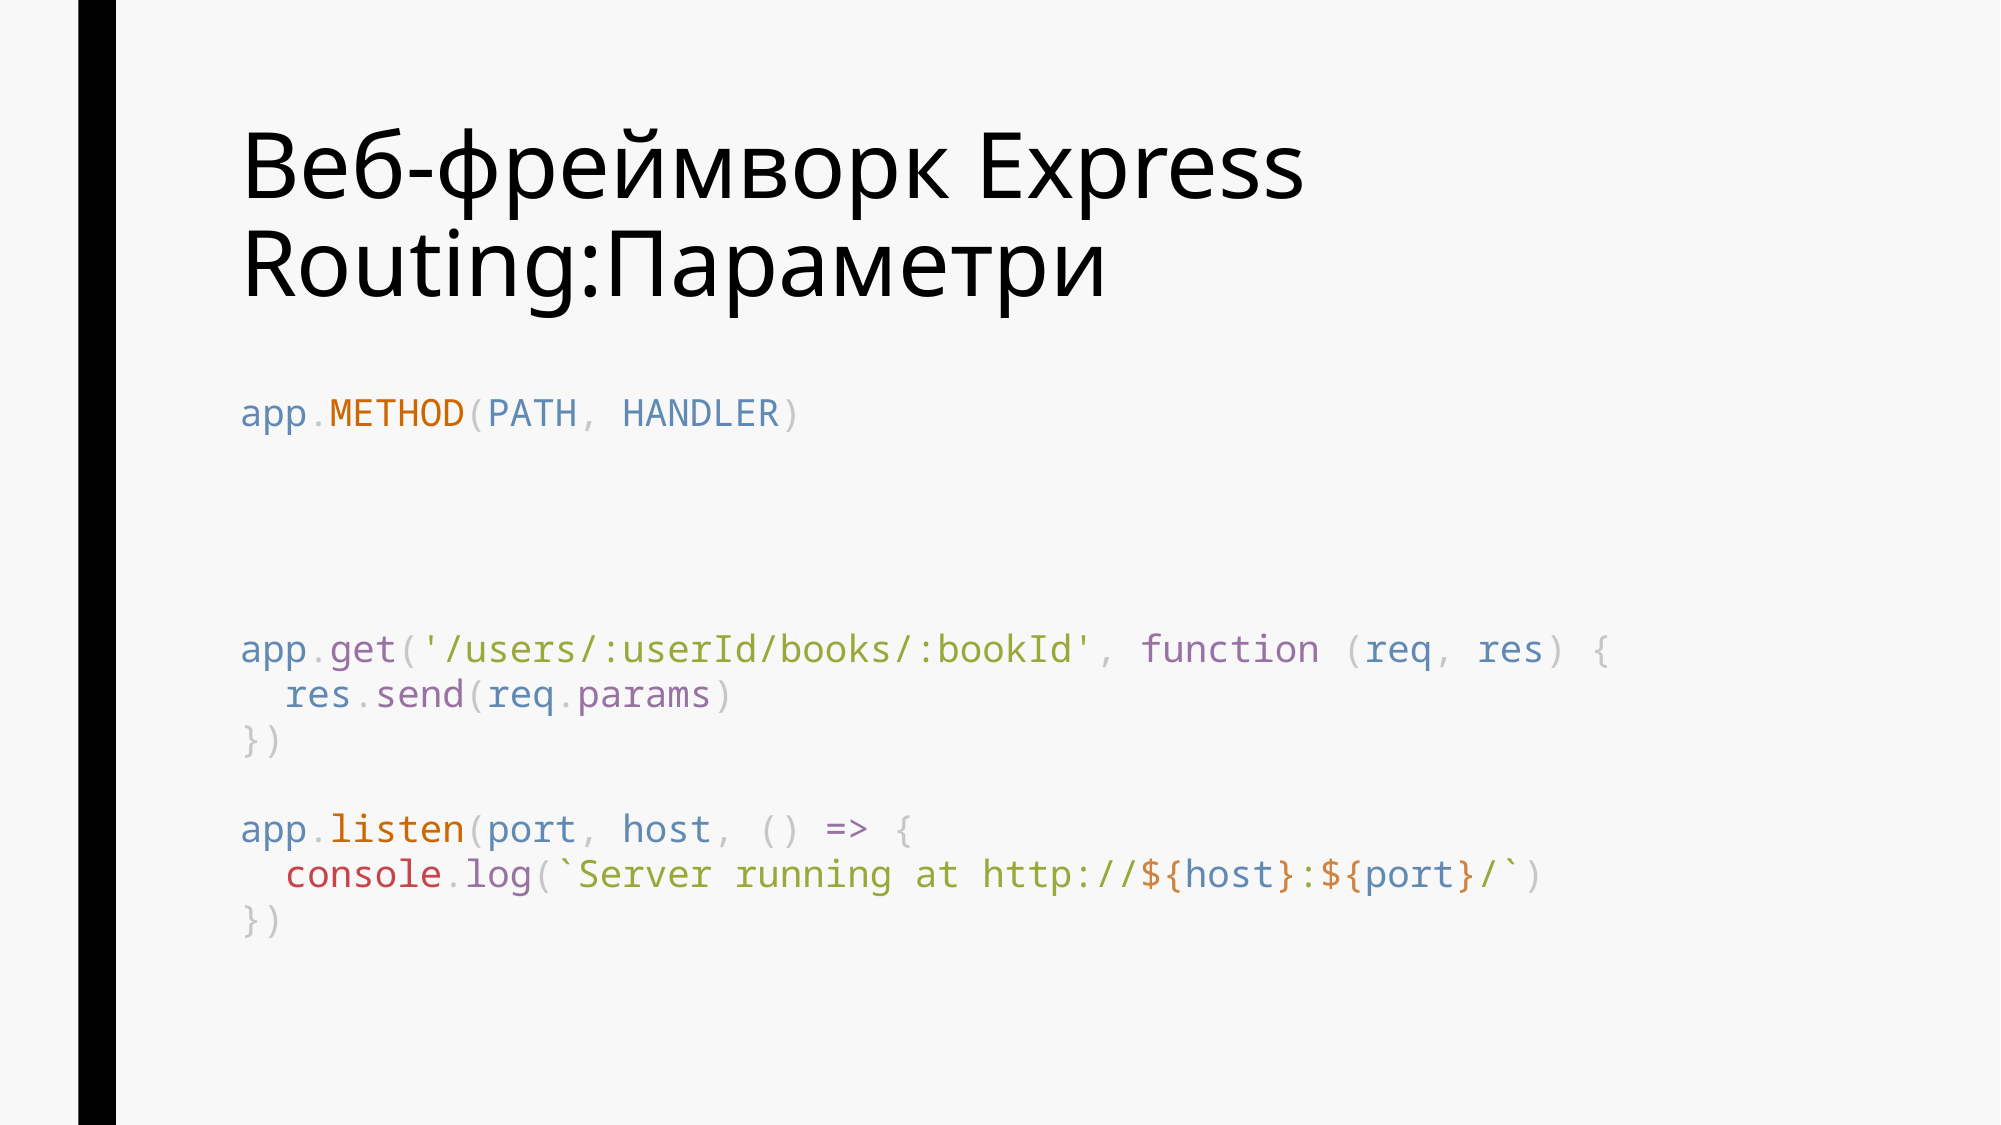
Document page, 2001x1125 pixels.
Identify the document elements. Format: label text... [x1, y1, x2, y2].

text_box app.METHOD(PATH, HANDLER) [225, 381, 1836, 441]
text_box app.get('/users/:userId/books/:bookId', function (req, res) { res.send(req.params) }) app.listen(port, host, () => { console.log(`Server running at http://${host}:${port}/`) }) [225, 527, 1836, 1038]
title Веб-фреймворк Express Routing:Параметри [225, 112, 1800, 357]
